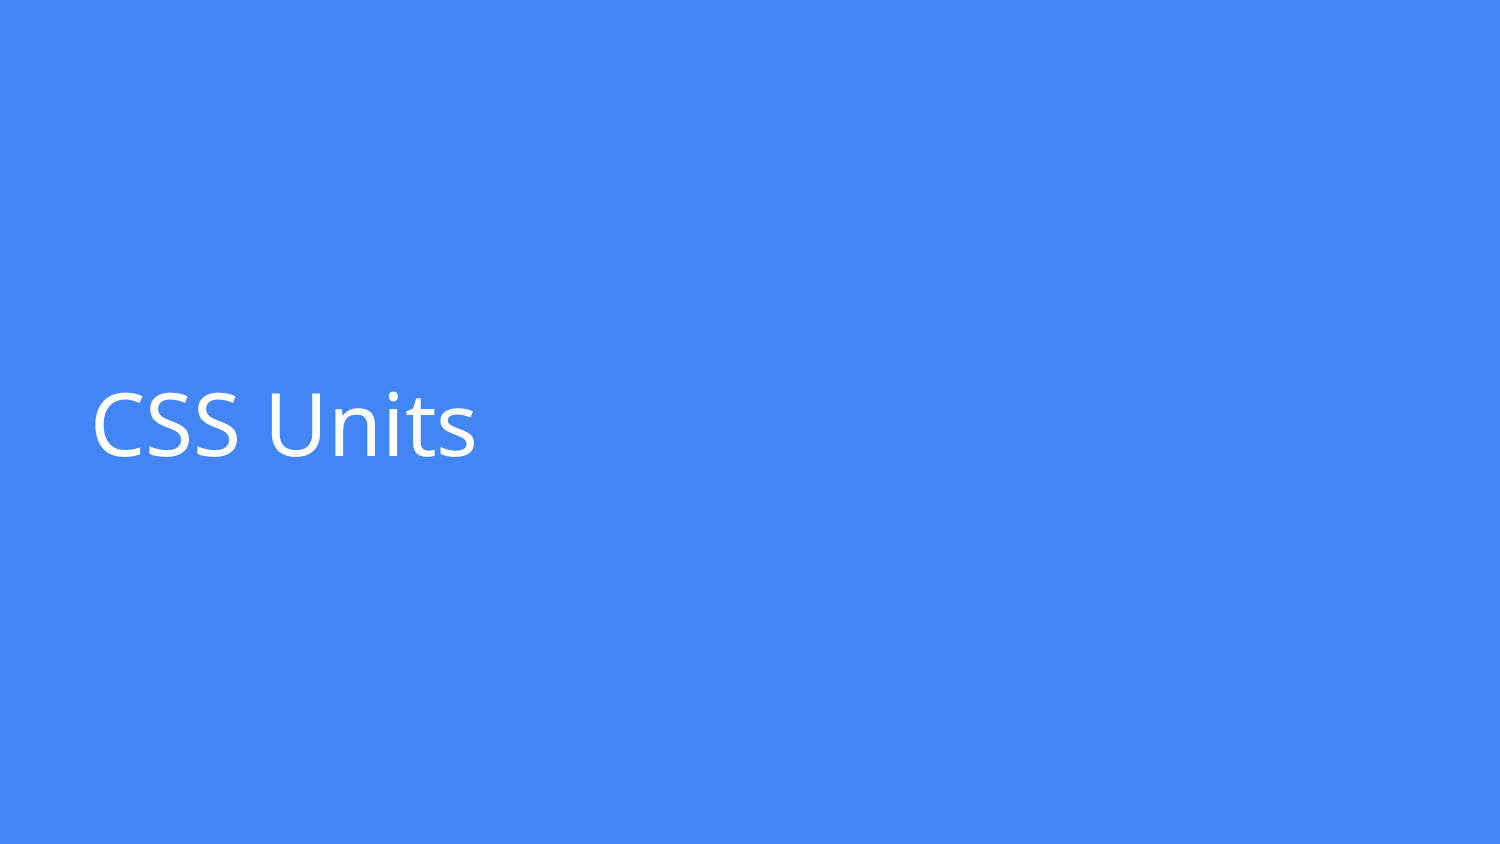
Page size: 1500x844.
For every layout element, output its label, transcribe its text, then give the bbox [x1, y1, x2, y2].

title CSS Units [75, 338, 1425, 505]
